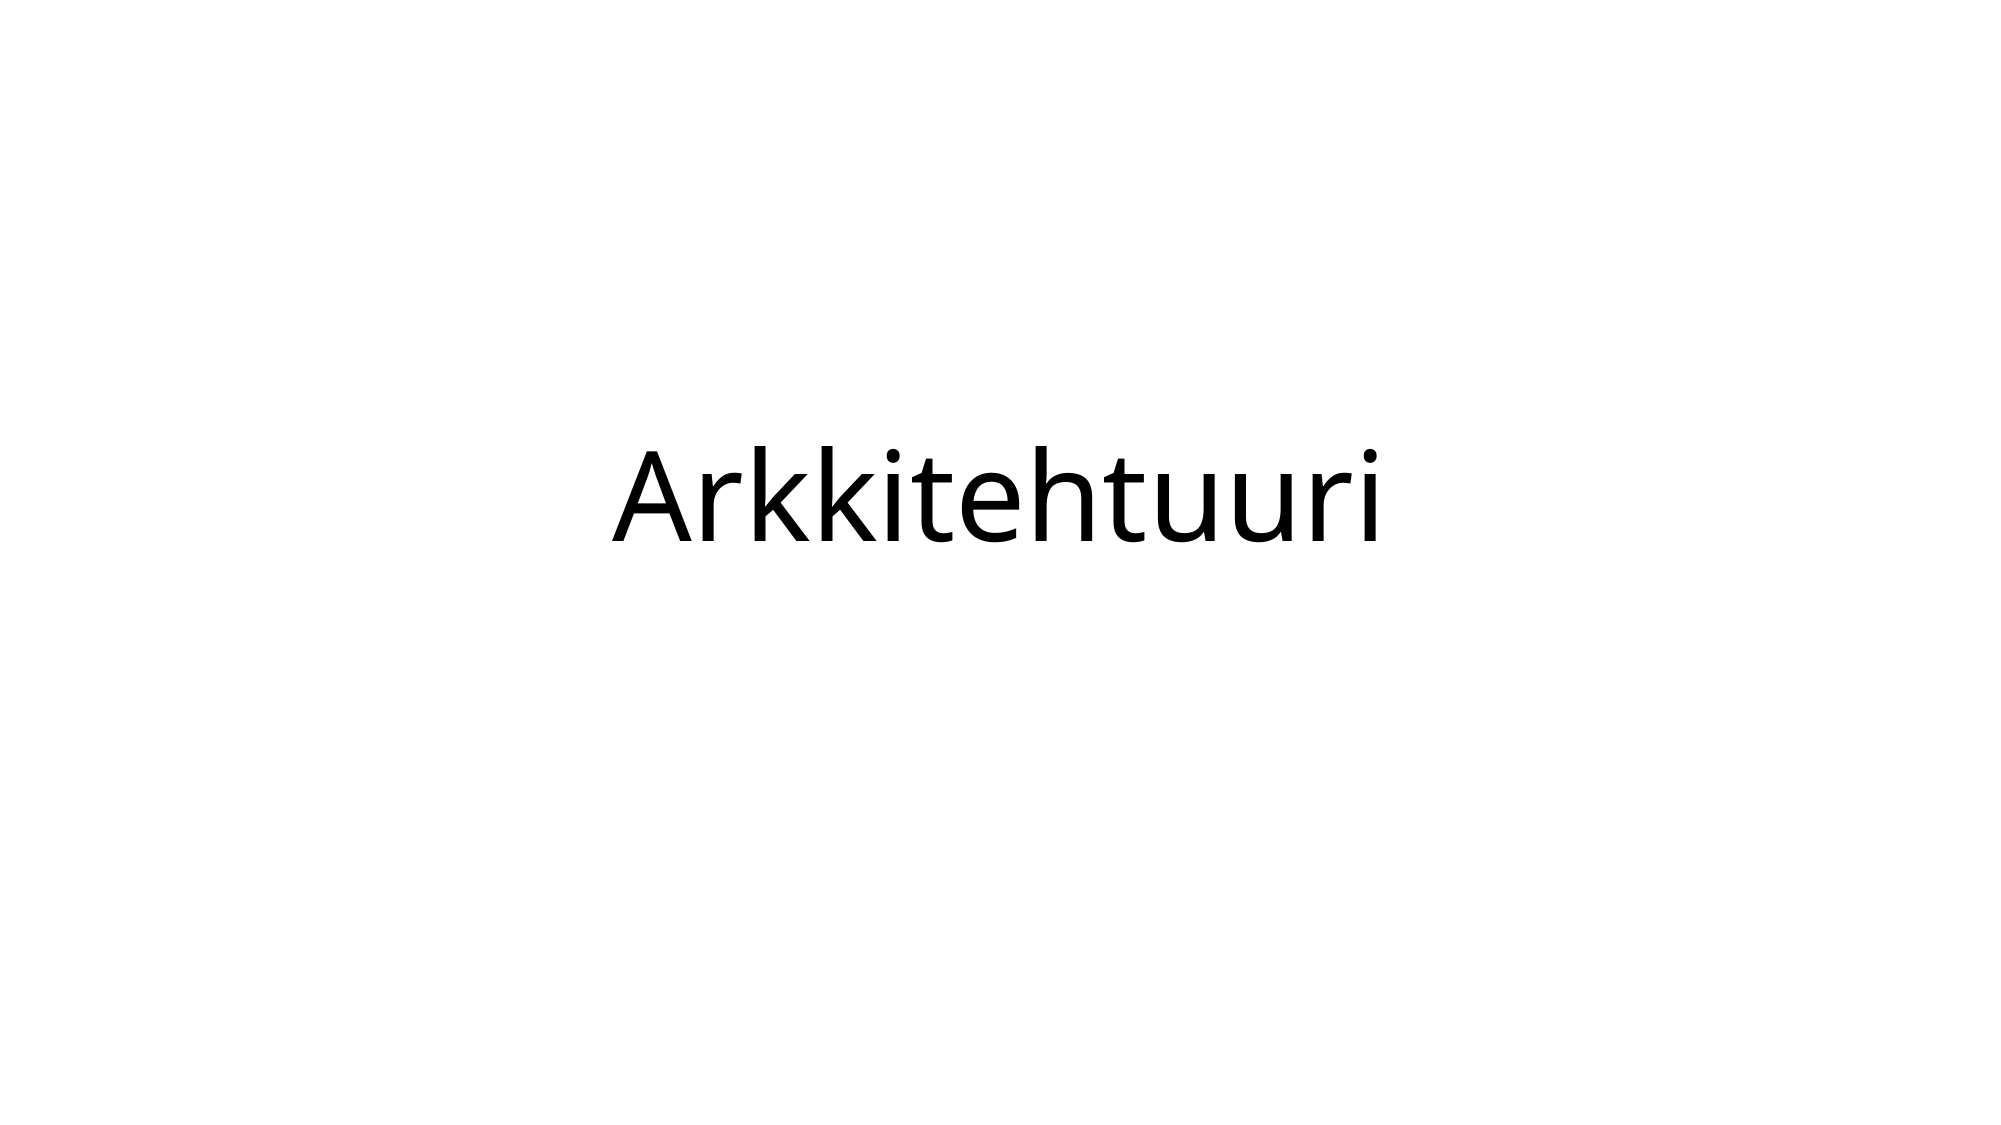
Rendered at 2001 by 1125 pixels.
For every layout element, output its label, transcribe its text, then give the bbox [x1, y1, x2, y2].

title Arkkitehtuuri [249, 184, 1750, 576]
